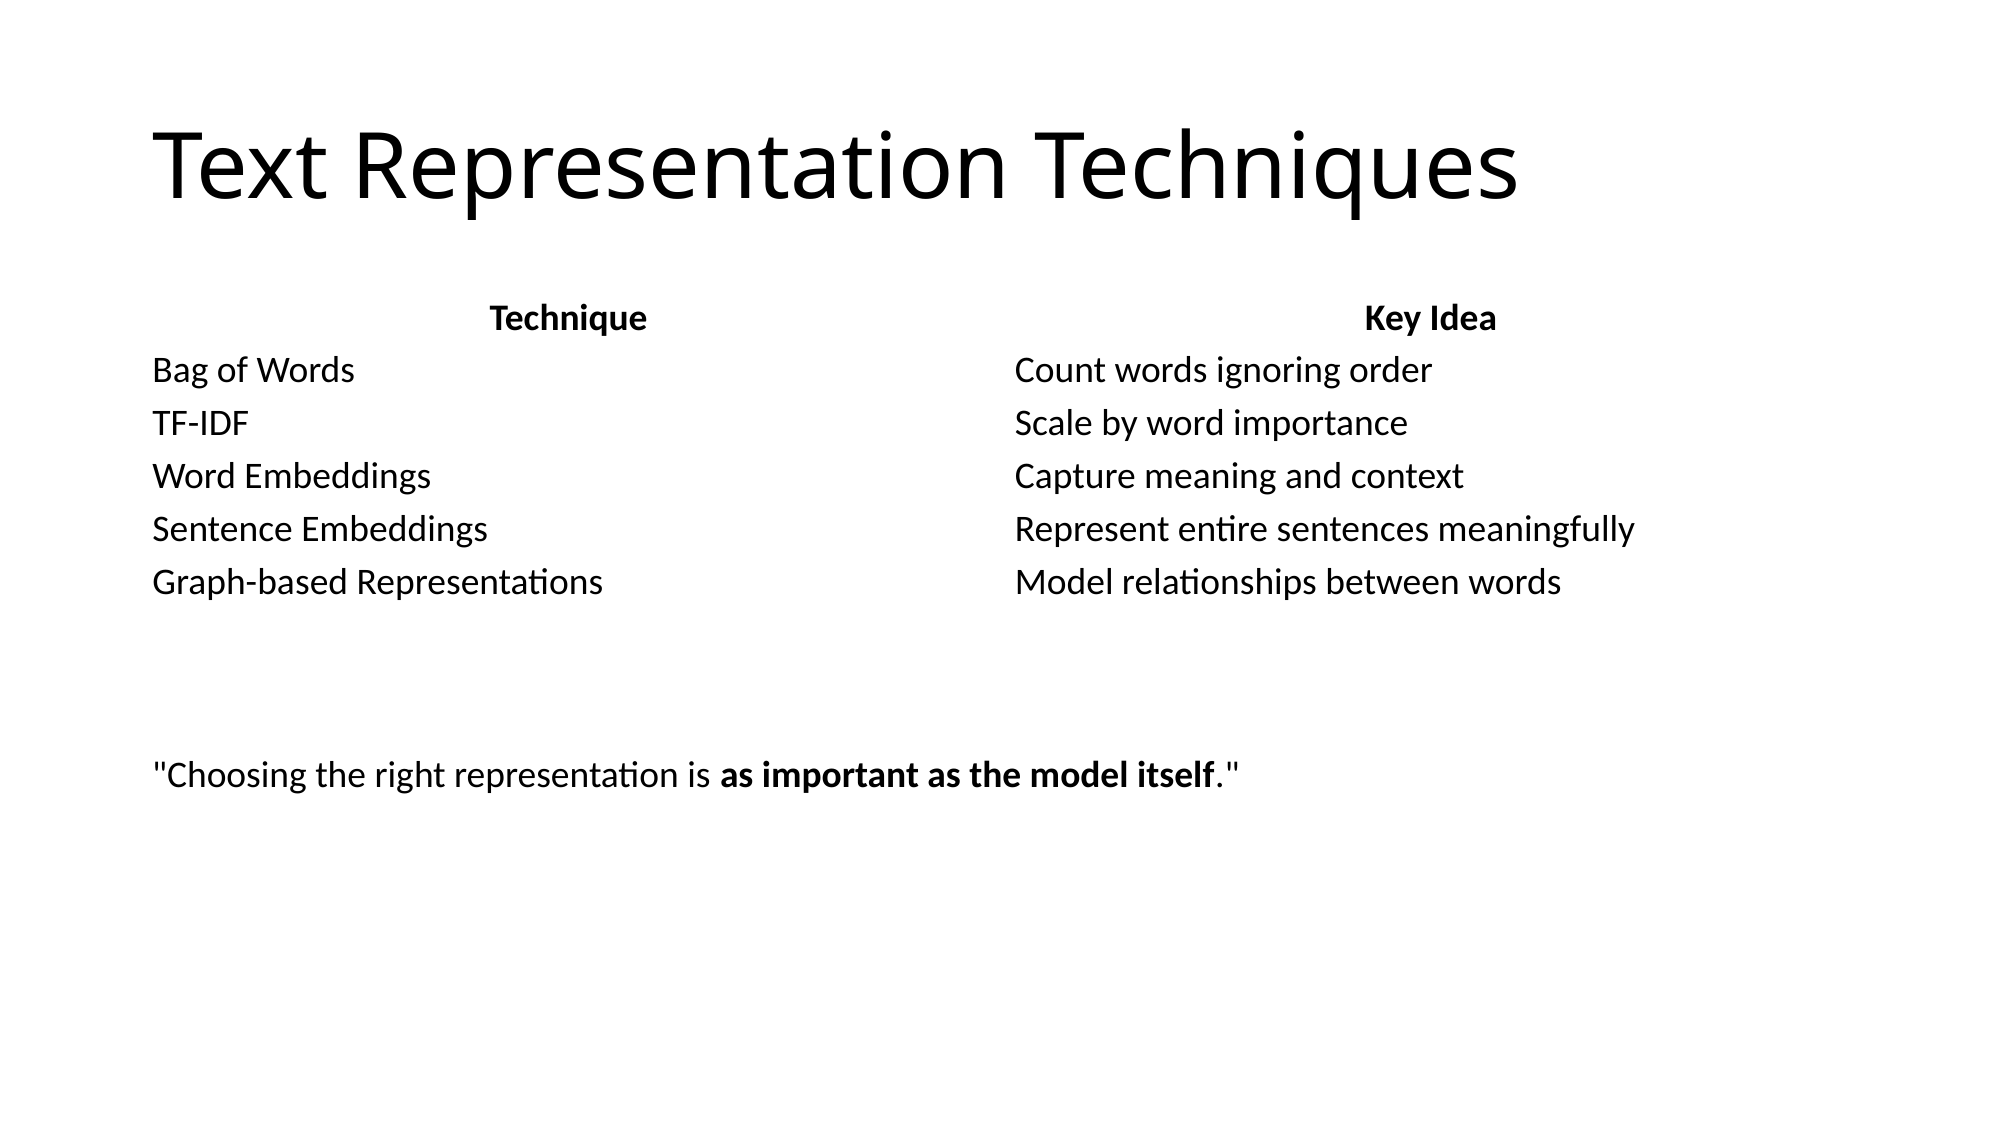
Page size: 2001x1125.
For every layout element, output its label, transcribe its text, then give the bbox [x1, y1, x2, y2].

table_cell Sentence Embeddings [137, 506, 1000, 558]
table_cell Scale by word importance [1000, 400, 1862, 453]
table_cell Represent entire sentences meaningfully [1000, 506, 1862, 558]
title Text Representation Techniques [137, 59, 1863, 278]
table_cell Capture meaning and context [1000, 453, 1862, 506]
table_header Technique [137, 294, 1000, 347]
table_cell Word Embeddings [137, 453, 1000, 506]
text_box "Choosing the right representation is as important as the model itself." [137, 742, 1470, 803]
table_header Key Idea [1000, 294, 1862, 347]
table_cell Graph-based Representations [137, 558, 1000, 611]
table_cell Bag of Words [137, 347, 1000, 400]
table_cell Count words ignoring order [1000, 347, 1862, 400]
table_cell Model relationships between words [1000, 558, 1862, 611]
table_cell TF-IDF [137, 400, 1000, 453]
